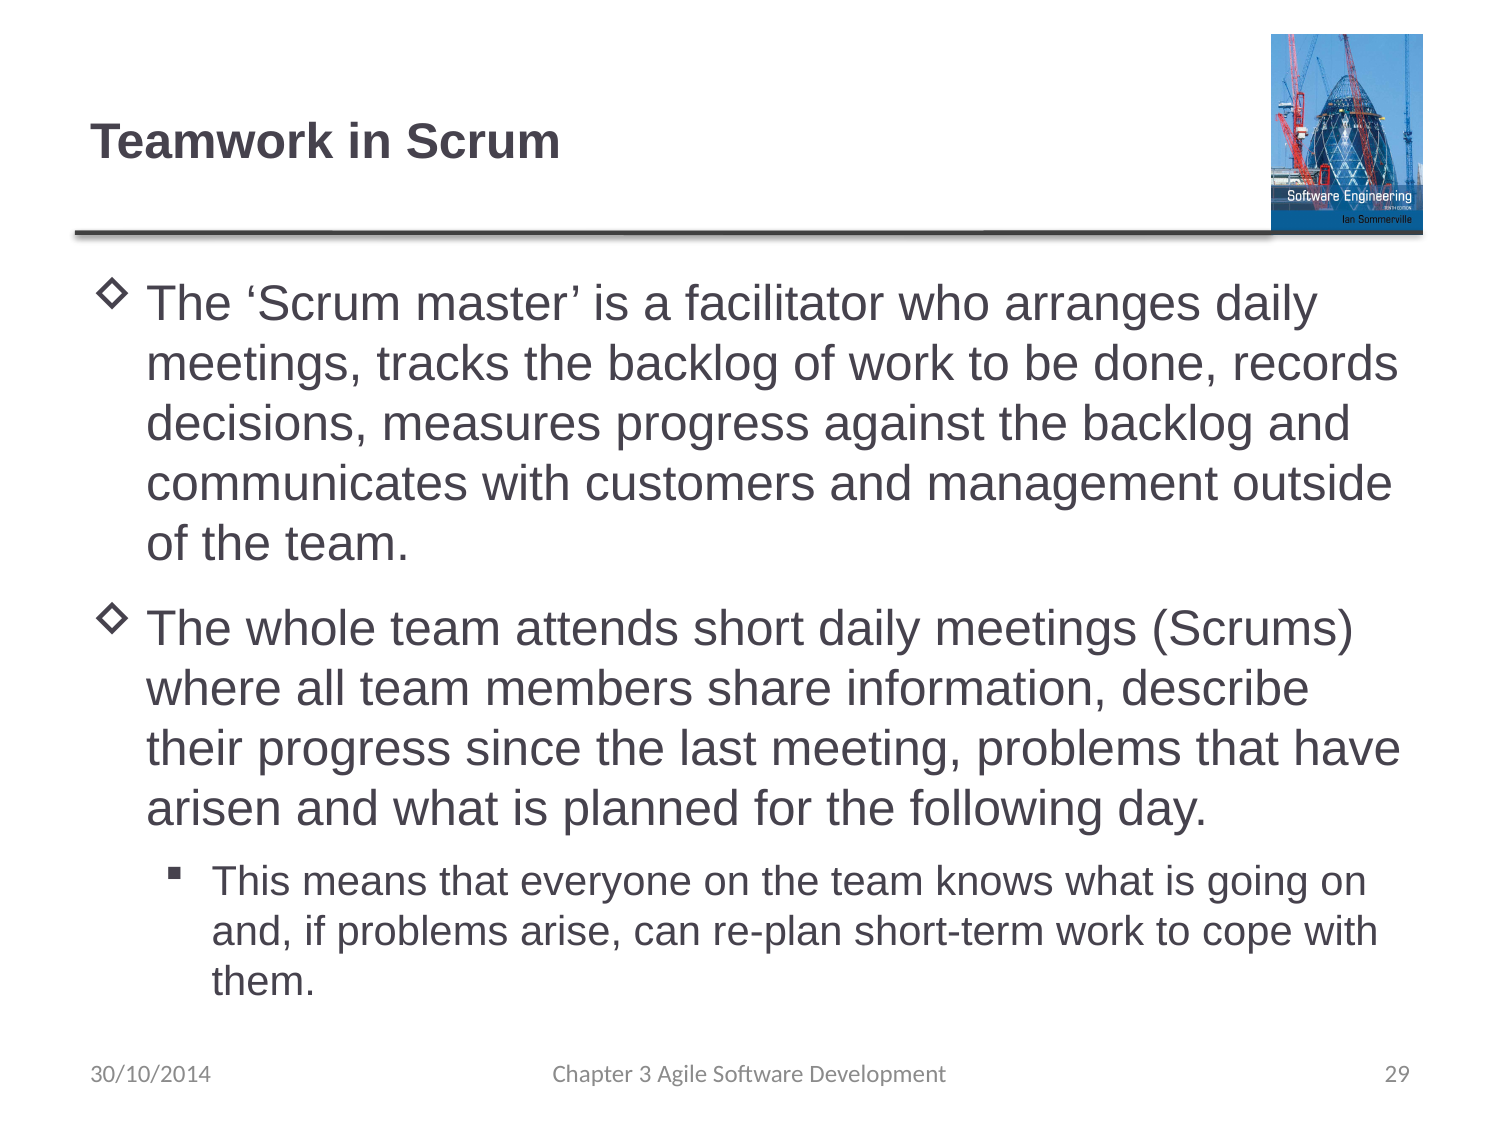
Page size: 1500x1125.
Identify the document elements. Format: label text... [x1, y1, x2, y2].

list The ‘Scrum master’ is a facilitator who arranges daily meetings, tracks the backlog of work to be done, records decisions, measures progress against the backlog and communicates with customers and management outside of the team. The whole team attends short daily meetings (Scrums) where all team members share information, describe their progress since the last meeting, problems that have arisen and what is planned for the following day. This means that everyone on the team knows what is going on and, if problems arise, can re-plan short-term work to cope with them. [75, 262, 1425, 1005]
picture [1271, 34, 1423, 230]
title Teamwork in Scrum [74, 44, 1272, 233]
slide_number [75, 1042, 425, 1103]
footer Chapter 3 Agile Software Development [512, 1042, 988, 1103]
slide_number 29 [1074, 1042, 1425, 1103]
